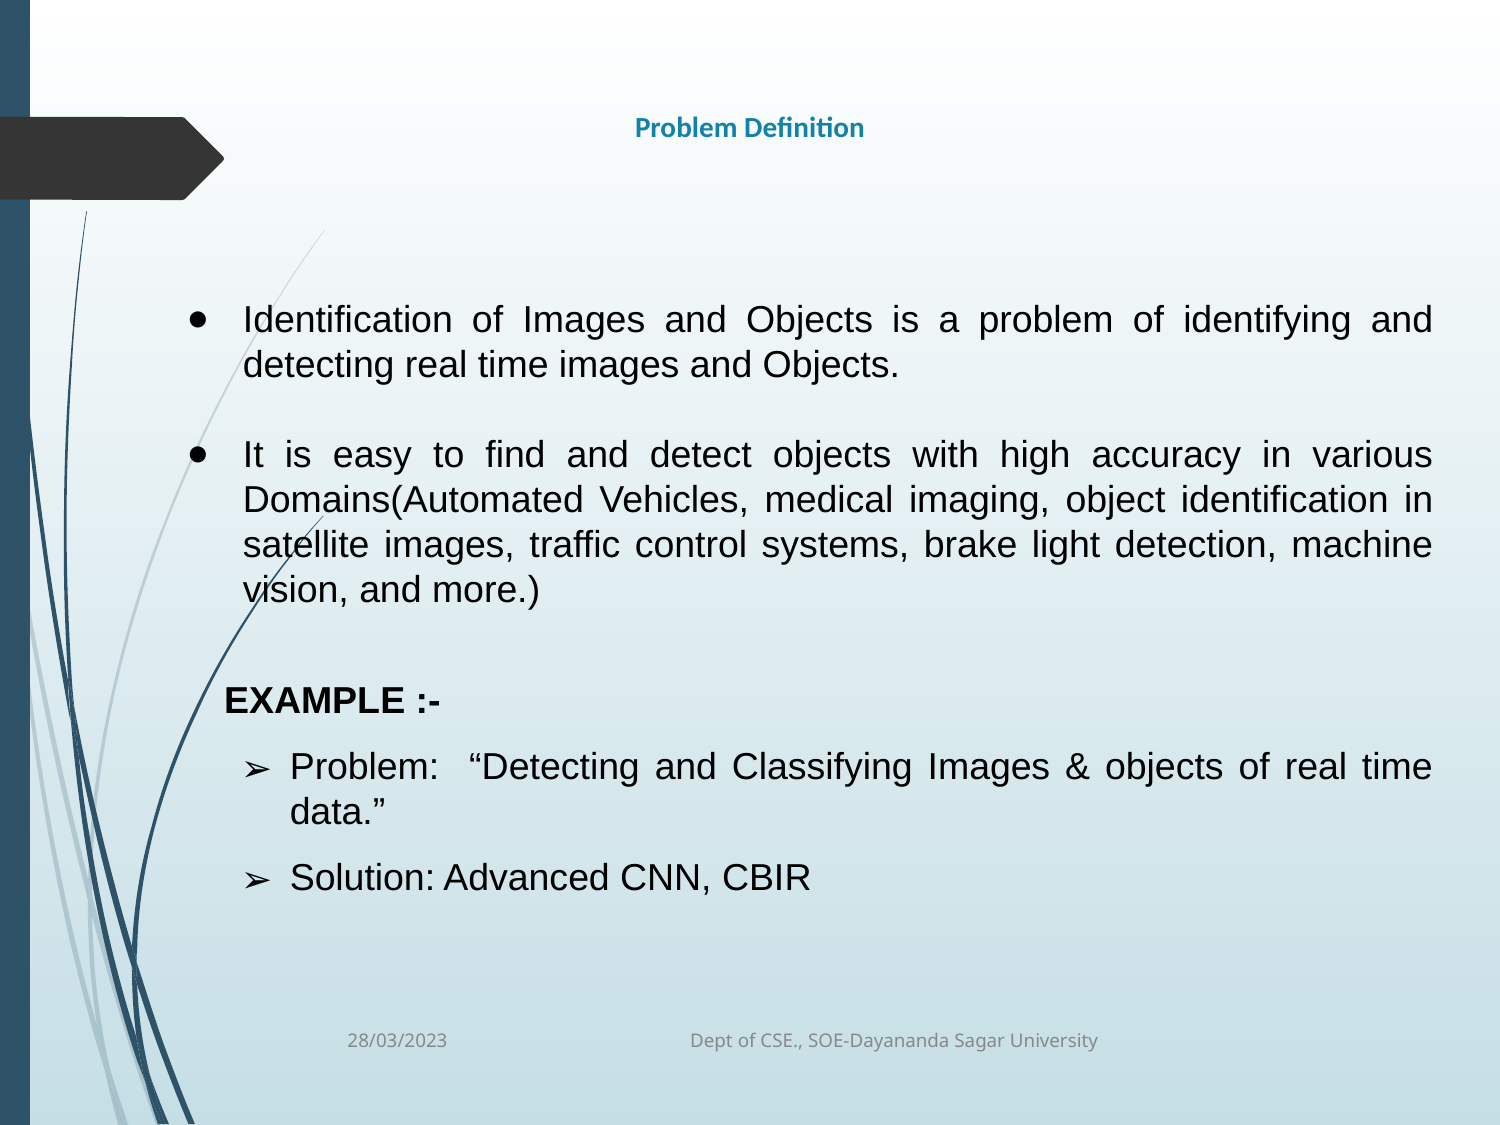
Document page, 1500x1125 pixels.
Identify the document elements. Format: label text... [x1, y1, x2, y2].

footer Dept of CSE., SOE-Dayananda Sagar University [462, 1009, 1325, 1070]
title Problem Definition [209, 100, 1291, 224]
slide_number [318, 1009, 463, 1071]
list Identification of Images and Objects is a problem of identifying and detecting real time images and Objects. It is easy to find and detect objects with high accuracy in various Domains(Automated Vehicles, medical imaging, object identification in satellite images, traffic control systems, brake light detection, machine vision, and more.) EXAMPLE :- Problem: “Detecting and Classifying Images & objects of real time data.” Solution: Advanced CNN, CBIR [152, 287, 1449, 908]
